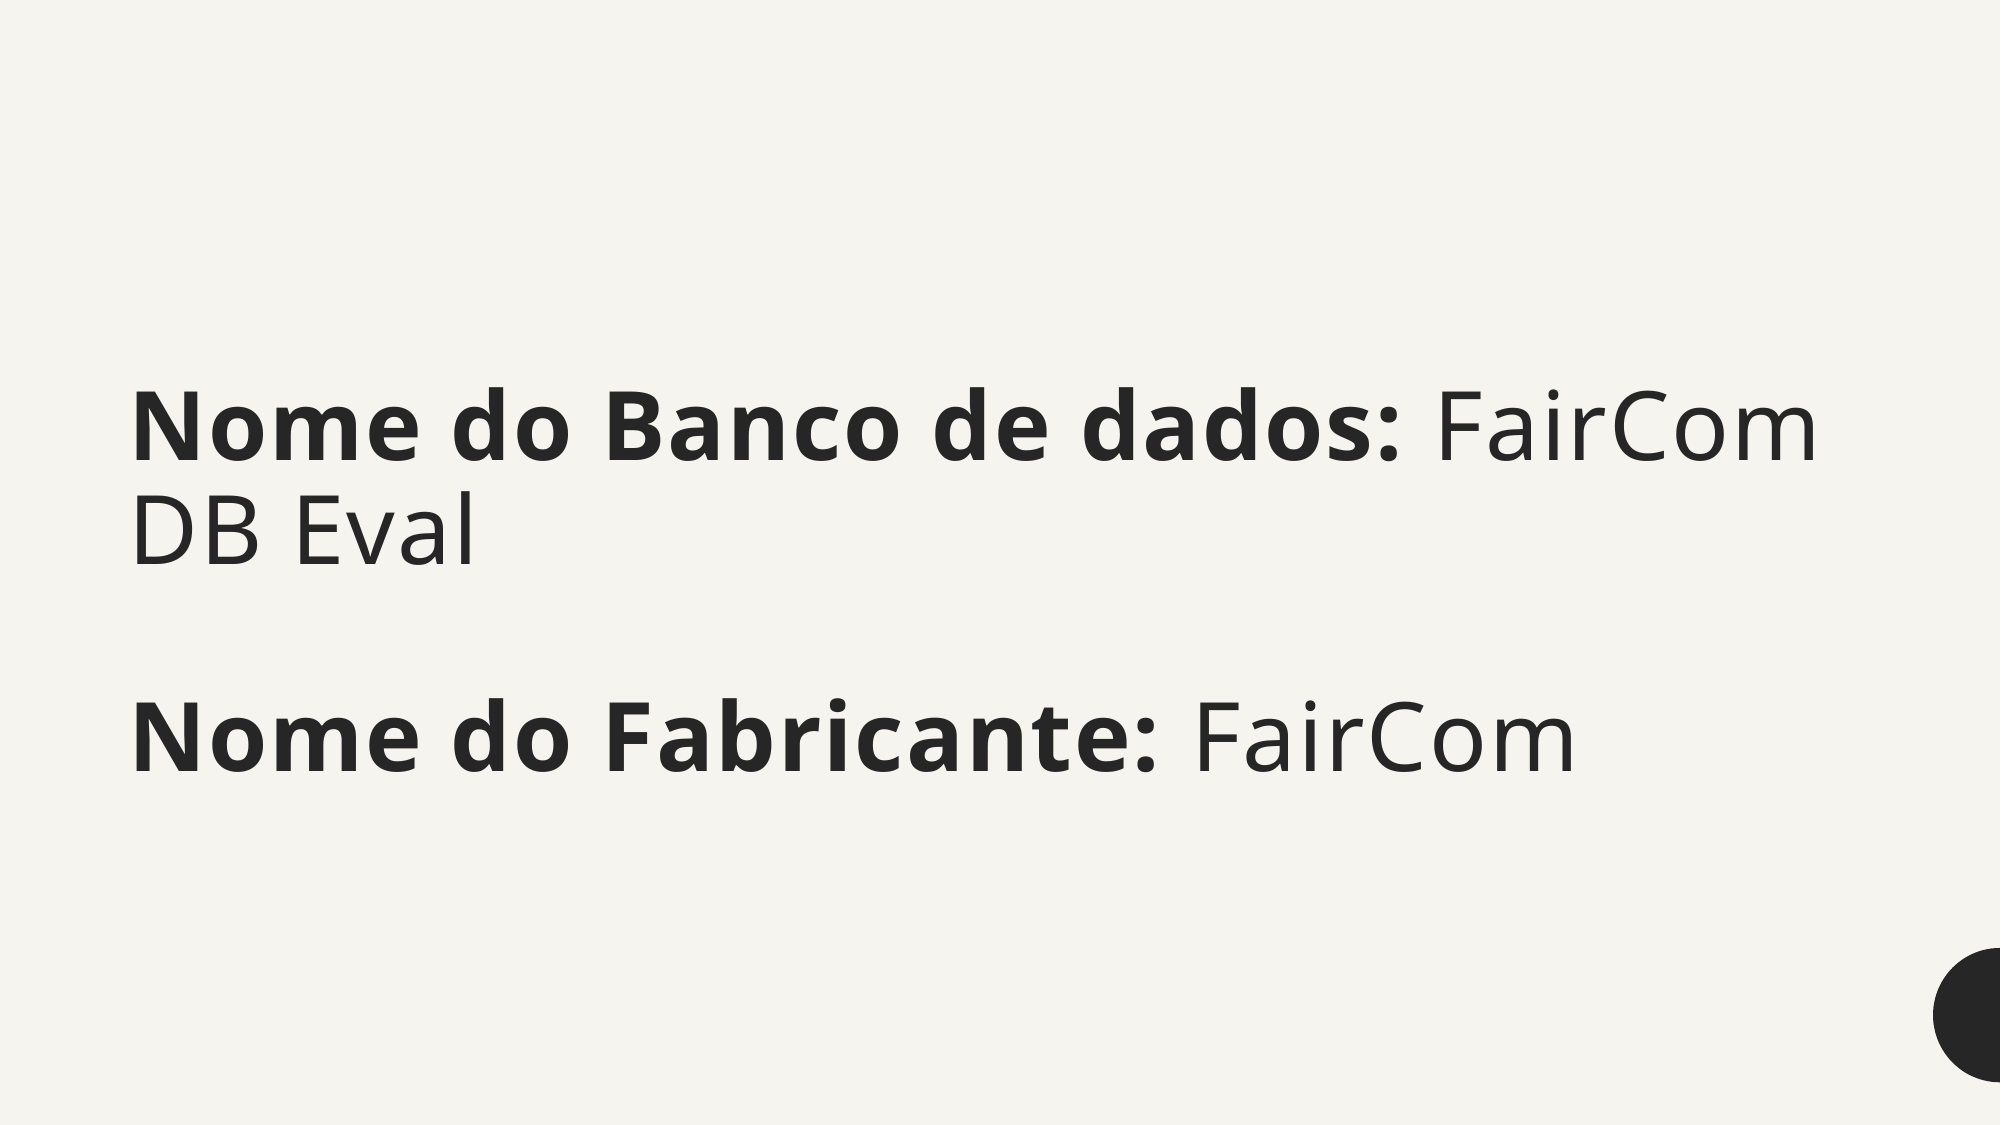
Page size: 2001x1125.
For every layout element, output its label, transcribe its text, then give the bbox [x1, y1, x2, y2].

title Nome do Banco de dados: FairCom DB Eval Nome do Fabricante: FairCom [113, 370, 1887, 755]
